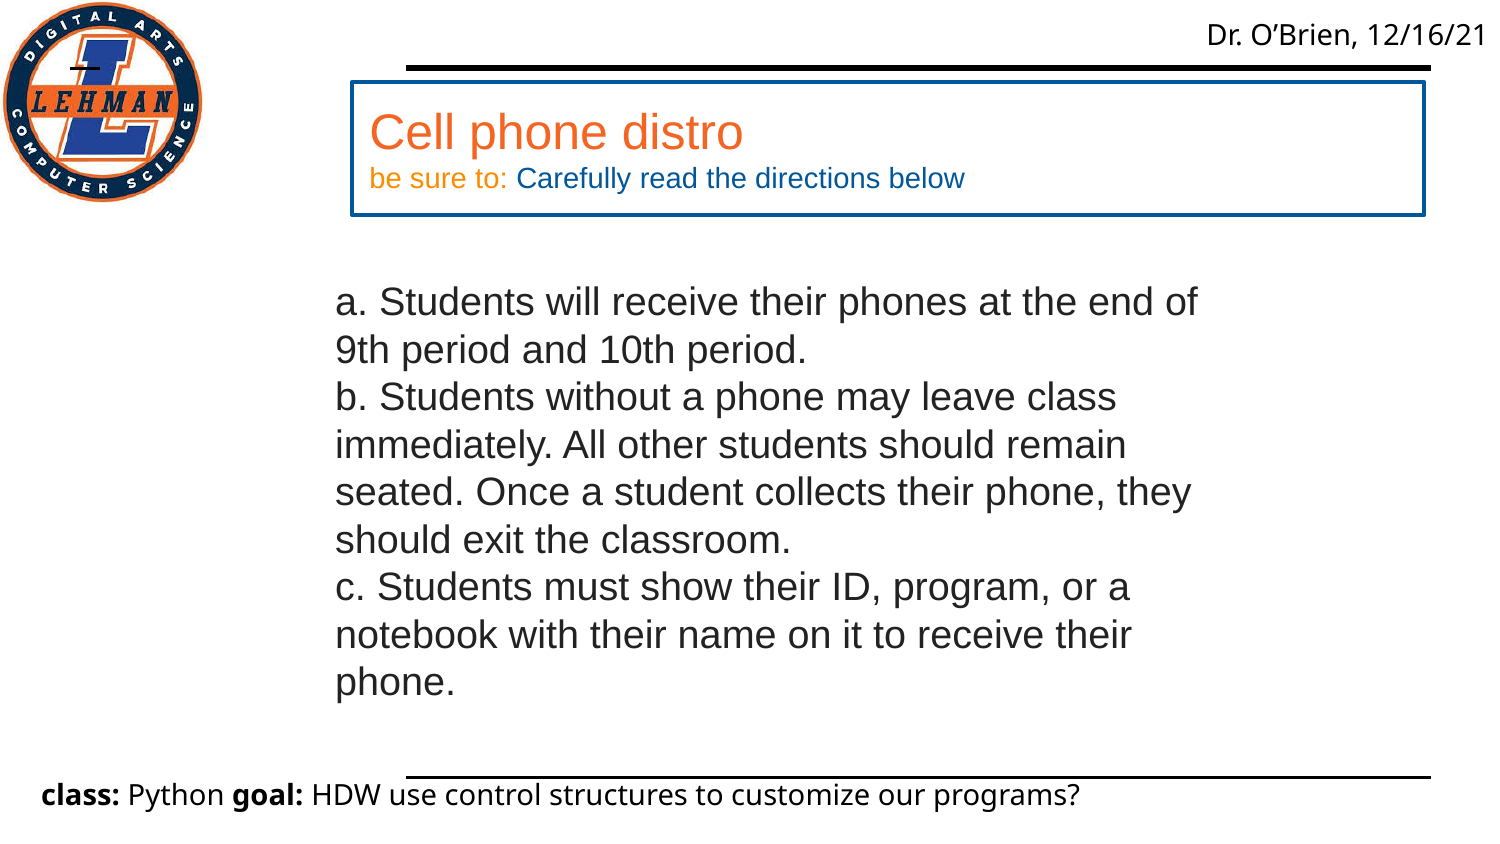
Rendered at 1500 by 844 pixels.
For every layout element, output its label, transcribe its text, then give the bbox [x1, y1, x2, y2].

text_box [351, 81, 1425, 216]
text_box a. Students will receive their phones at the end of 9th period and 10th period. b. Students without a phone may leave class immediately. All other students should remain seated. Once a student collects their phone, they should exit the classroom. c. Students must show their ID, program, or a notebook with their name on it to receive their phone. [335, 276, 1240, 704]
picture [0, 0, 204, 204]
